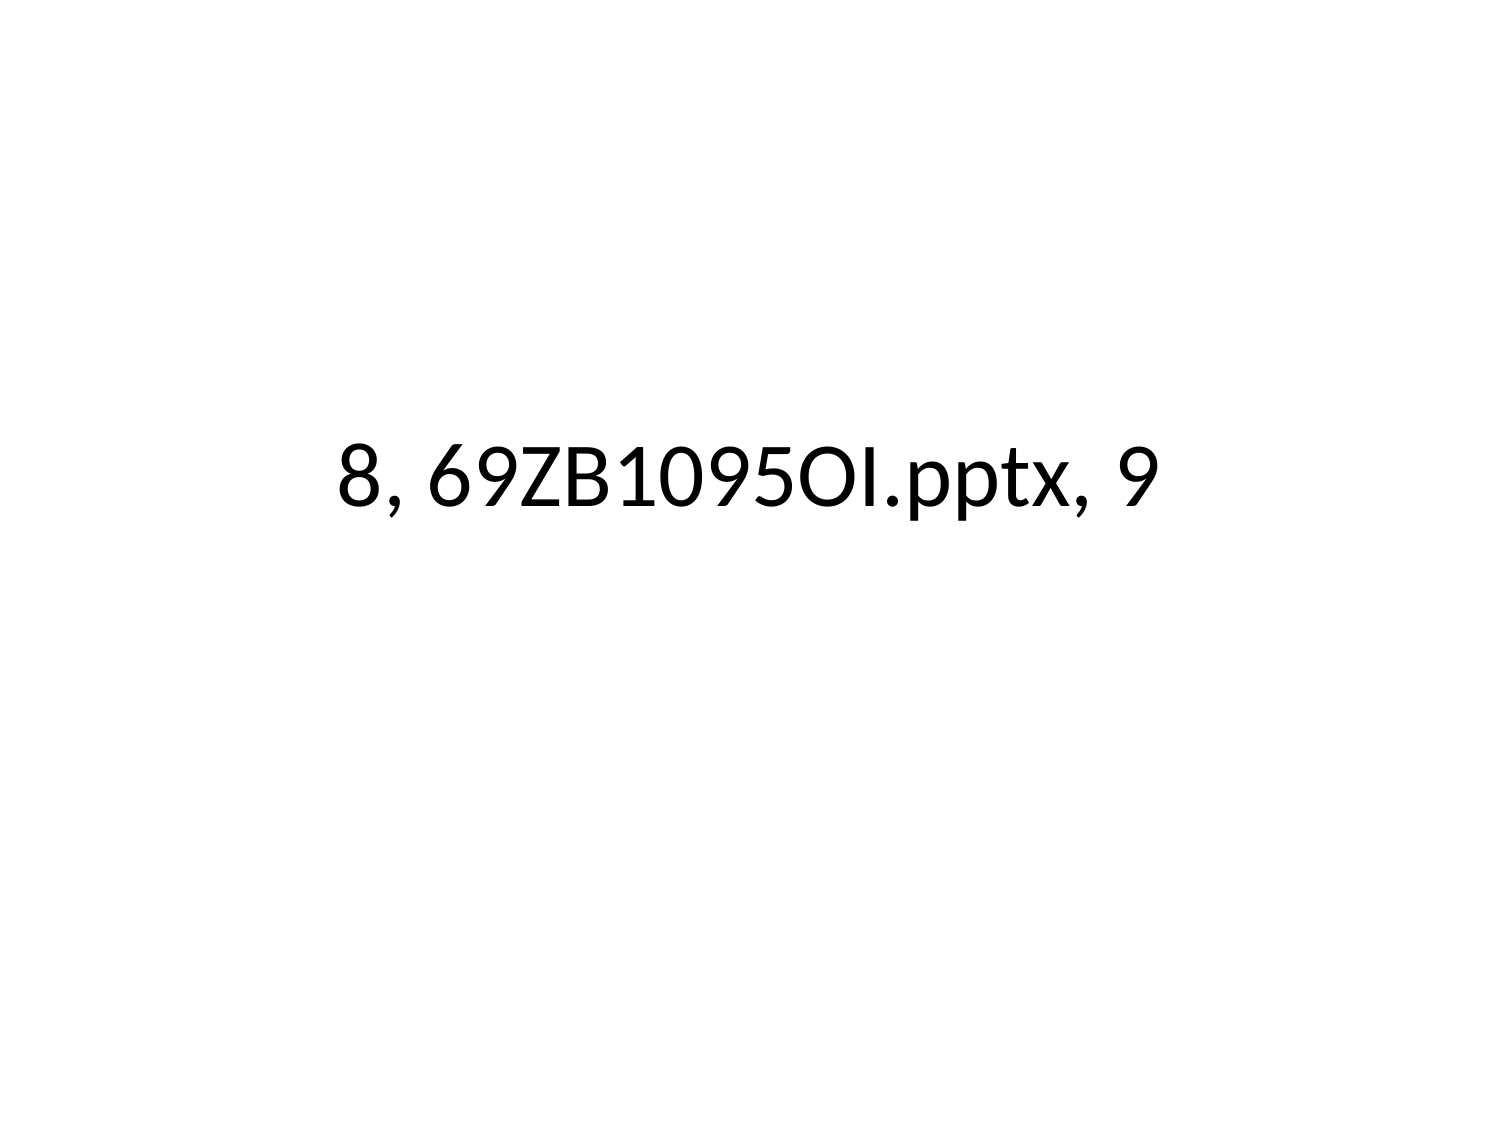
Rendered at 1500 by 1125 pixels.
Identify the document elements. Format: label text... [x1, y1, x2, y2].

title 8, 69ZB1095OI.pptx, 9 [112, 349, 1388, 591]
